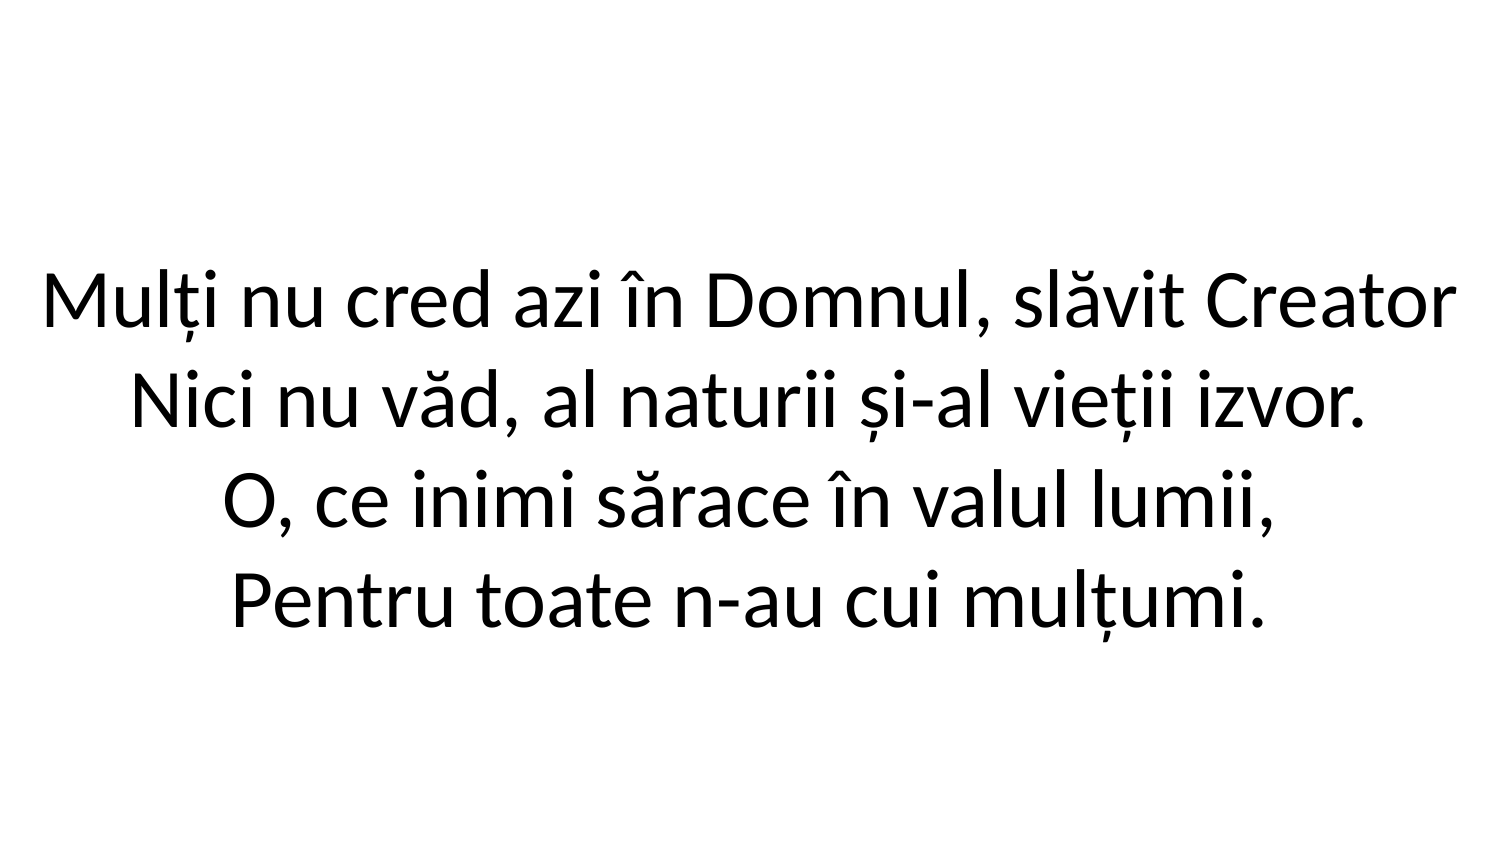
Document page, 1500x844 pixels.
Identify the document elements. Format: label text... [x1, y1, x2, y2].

text_box Mulți nu cred azi în Domnul, slăvit Creator Nici nu văd, al naturii și-al vieții izvor. O, ce inimi sărace în valul lumii, Pentru toate n-au cui mulțumi. [25, 192, 1475, 652]
